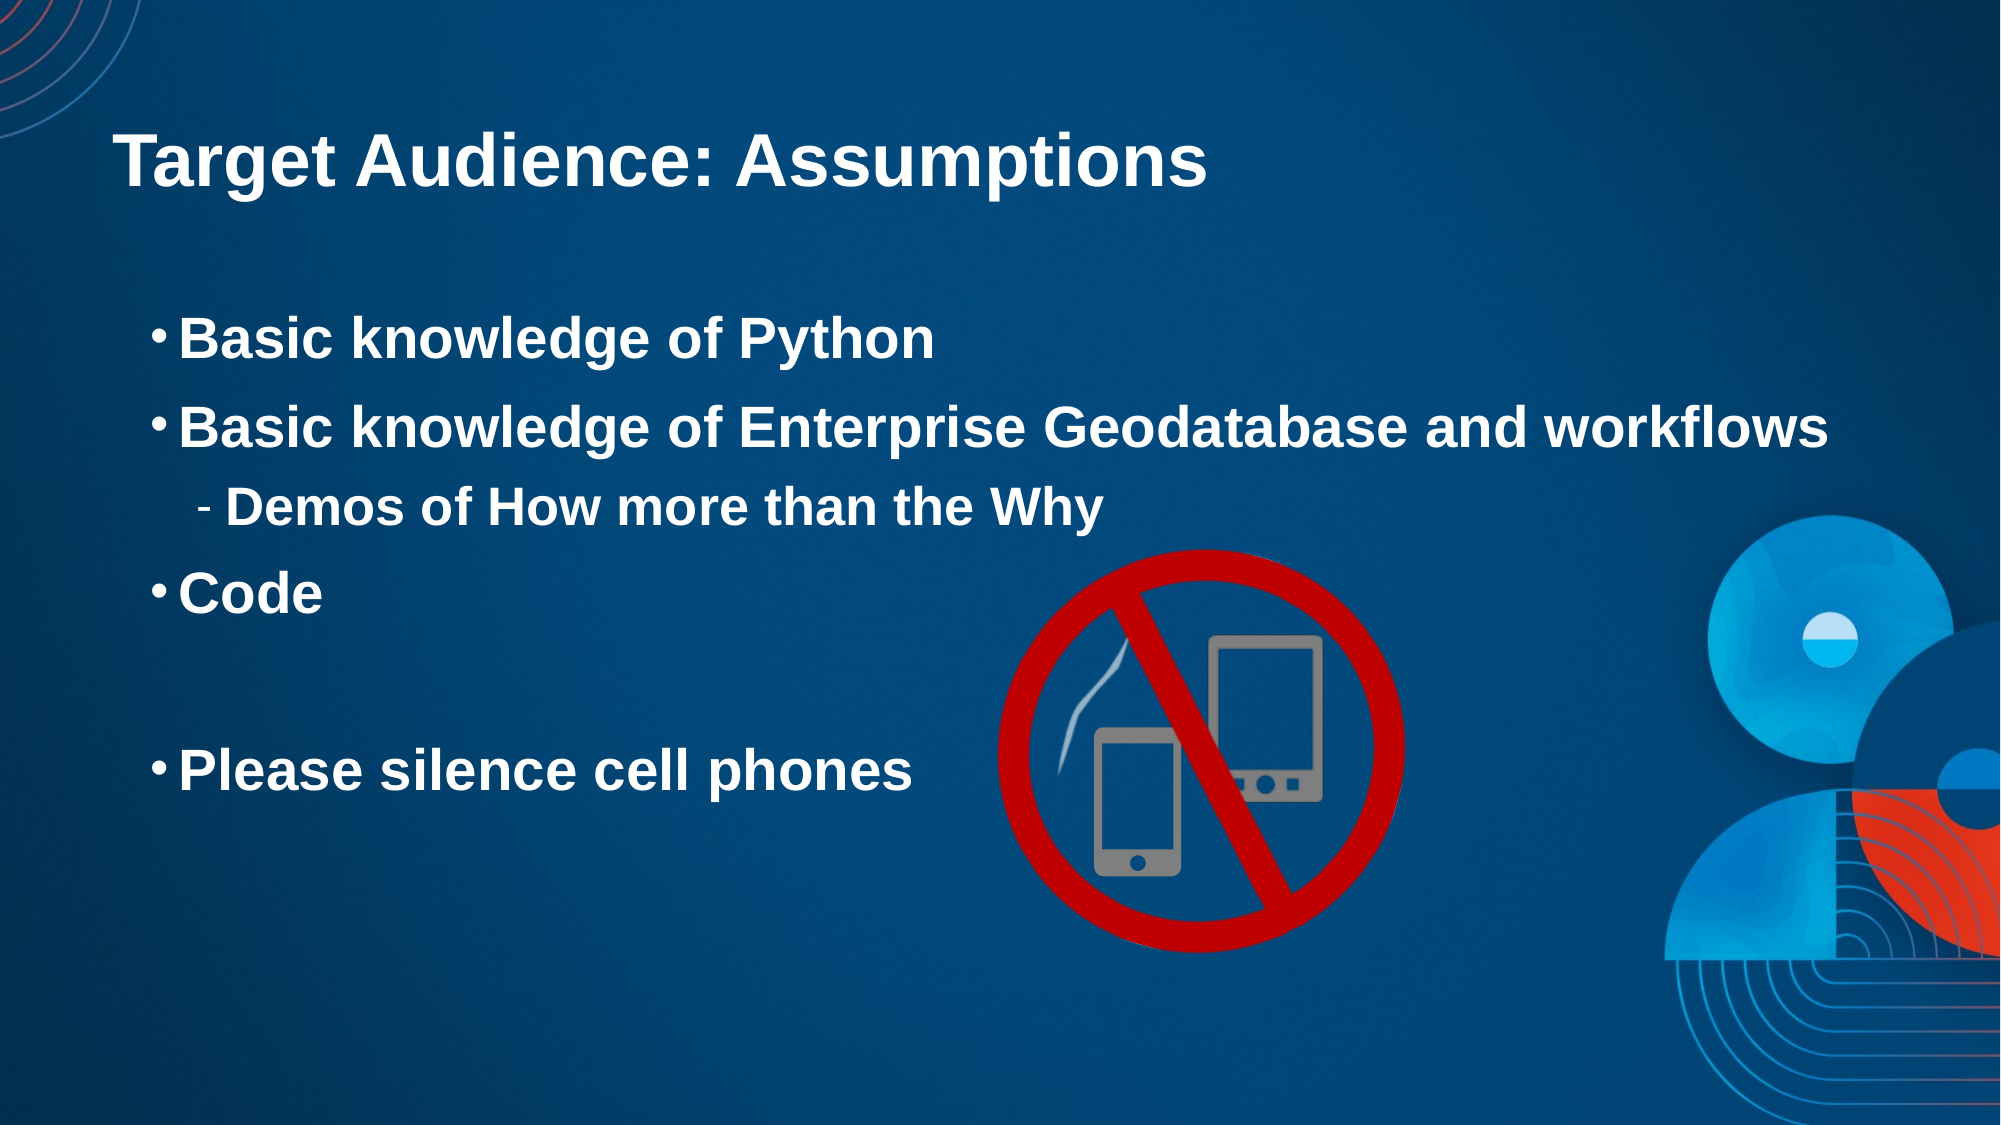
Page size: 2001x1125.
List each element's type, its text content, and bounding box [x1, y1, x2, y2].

title Target Audience: Assumptions [112, 111, 1889, 203]
list Basic knowledge of Python Basic knowledge of Enterprise Geodatabase and workflows Demos of How more than the Why Code Please silence cell phones [150, 299, 1851, 863]
picture [0, 0, 2001, 1125]
